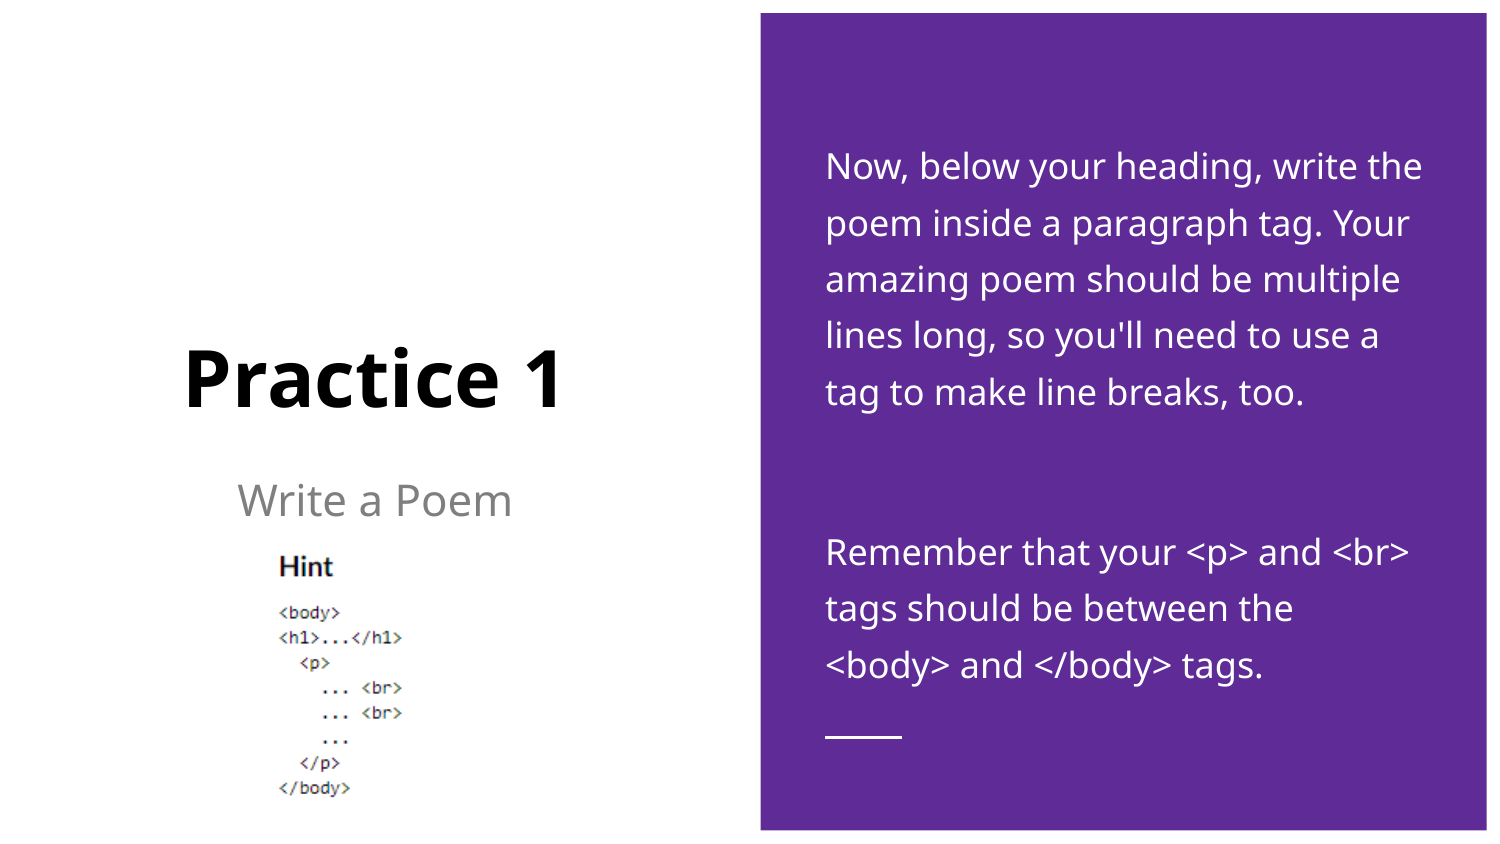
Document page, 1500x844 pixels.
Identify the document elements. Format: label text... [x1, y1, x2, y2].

picture [255, 538, 516, 805]
list Now, below your heading, write the poem inside a paragraph tag. Your amazing poem should be multiple lines long, so you'll need to use a tag to make line breaks, too. Remember that your <p> and <br> tags should be between the <body> and </body> tags. [810, 118, 1440, 725]
title Practice 1 [43, 193, 708, 446]
subtitle Write a Poem [43, 454, 708, 675]
